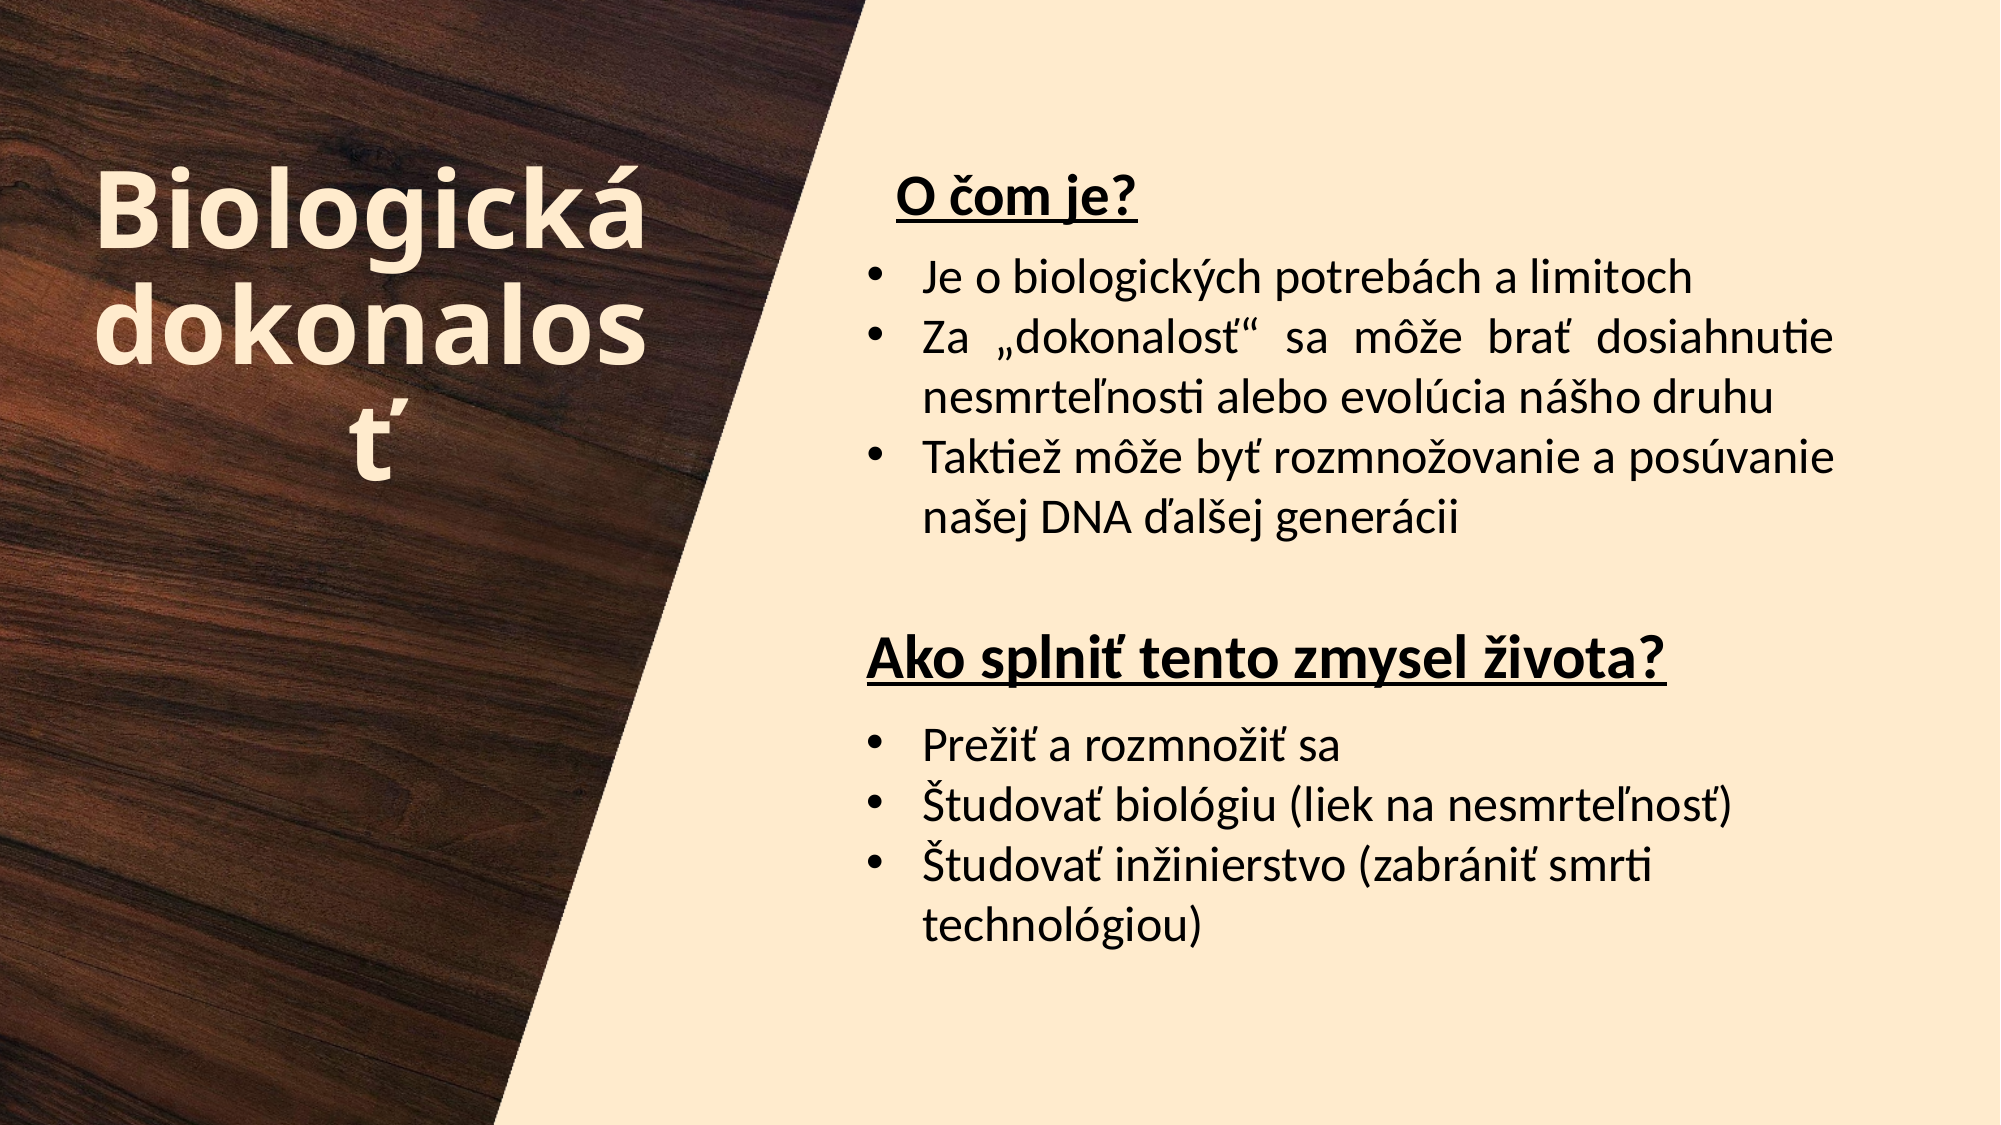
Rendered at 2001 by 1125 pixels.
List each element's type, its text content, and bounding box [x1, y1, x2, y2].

picture [0, 0, 927, 1125]
text_box Prežiť a rozmnožiť sa Študovať biológiu (liek na nesmrteľnosť) Študovať inžinierstvo (zabrániť smrti technológiou) [927, 703, 1783, 1019]
text_box Je o biologických potrebách a limitoch Za „dokonalosť“ sa môže brať dosiahnutie nesmrteľnosti alebo evolúcia nášho druhu Taktiež môže byť rozmnožovanie a posúvanie našej DNA ďalšej generácii [927, 235, 1850, 551]
text_box Ako splniť tento zmysel života? [927, 616, 1758, 703]
subtitle O čom je? [927, 156, 1183, 235]
